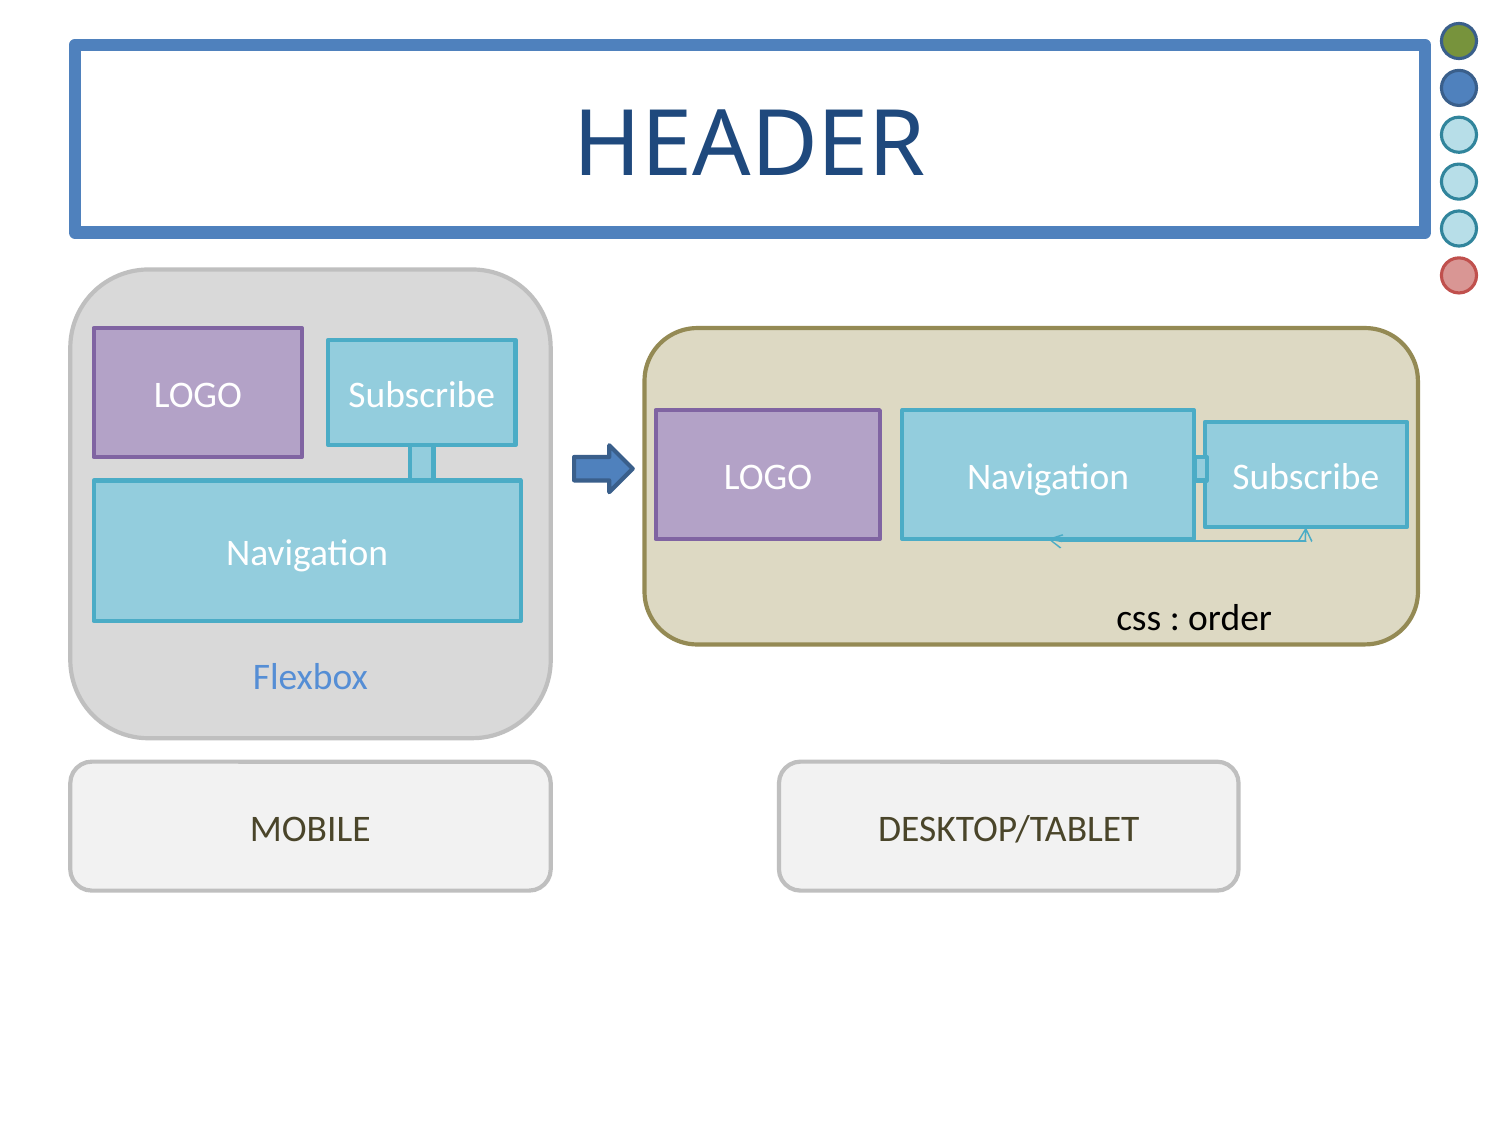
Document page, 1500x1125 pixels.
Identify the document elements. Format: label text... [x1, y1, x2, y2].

title HEADER [73, 43, 1427, 235]
text_box [1439, 161, 1479, 202]
text_box LOGO [92, 326, 304, 459]
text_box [644, 327, 1419, 891]
text_box Navigation [92, 478, 523, 623]
text_box [1439, 21, 1479, 61]
text_box [572, 443, 635, 495]
text_box Flexbox [199, 644, 422, 705]
text_box MOBILE [68, 759, 553, 893]
text_box [1439, 68, 1479, 108]
text_box [1439, 208, 1479, 249]
text_box [1439, 255, 1479, 296]
text_box [1439, 115, 1479, 155]
text_box [408, 443, 436, 483]
text_box Subscribe [326, 338, 518, 447]
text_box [1173, 401, 1181, 660]
text_box [68, 267, 553, 741]
